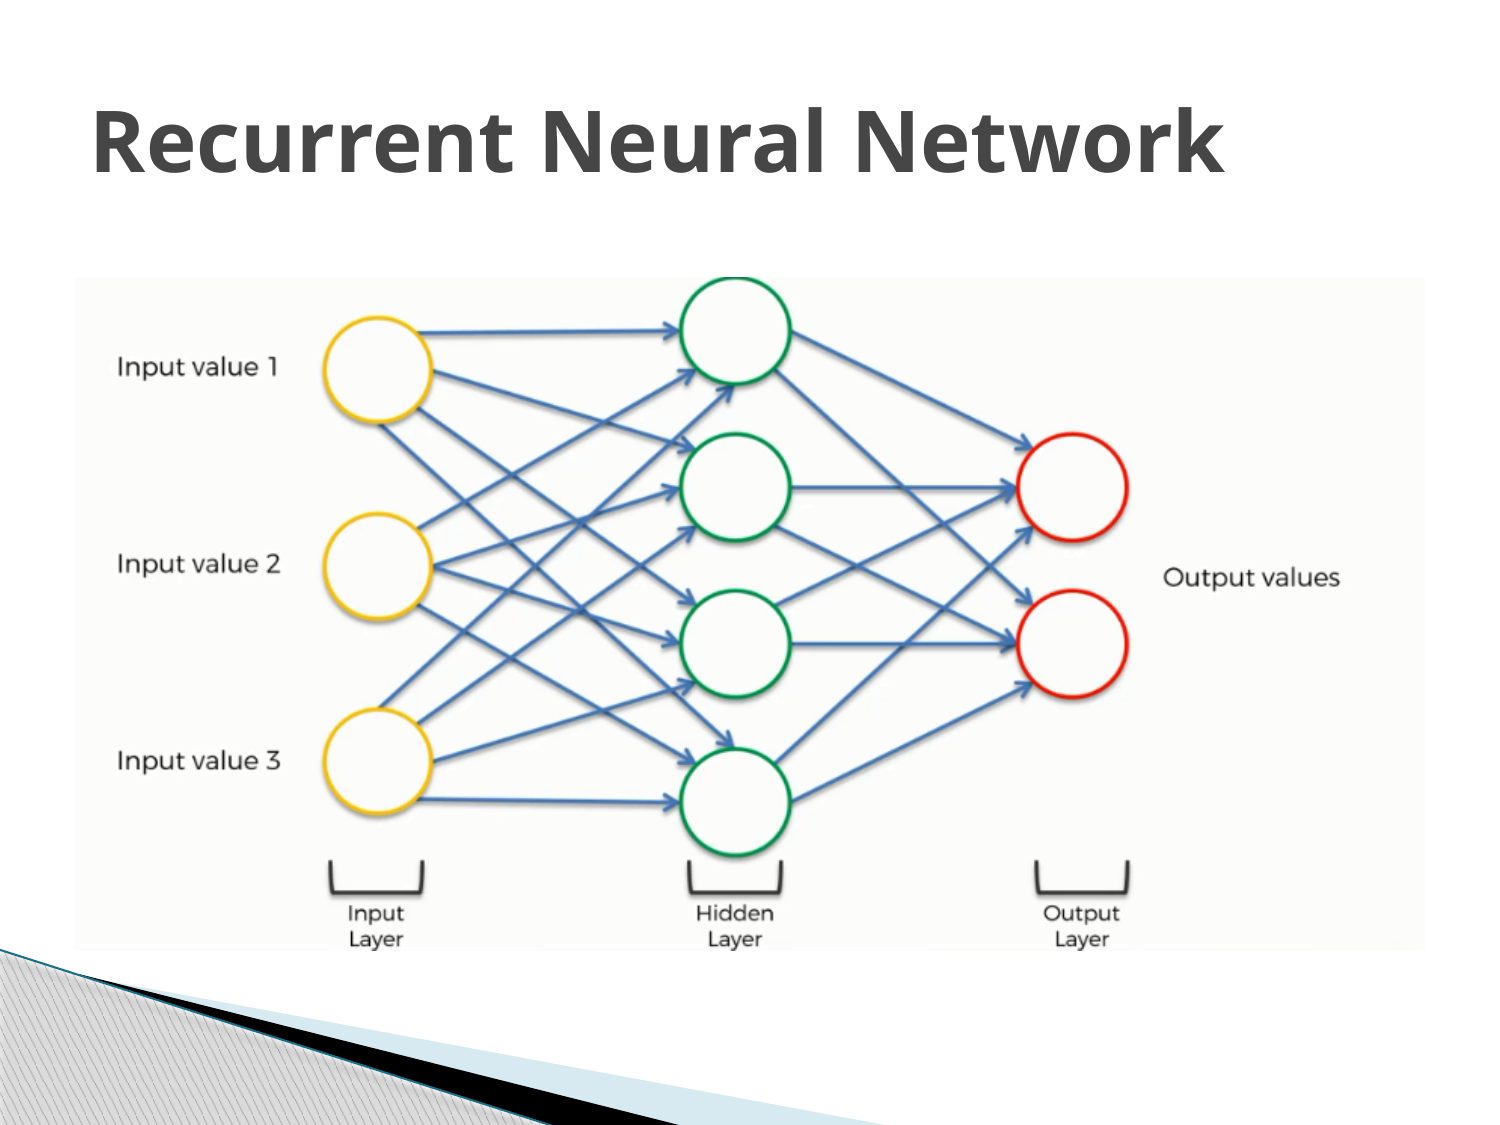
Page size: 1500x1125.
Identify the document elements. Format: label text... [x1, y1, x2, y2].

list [74, 277, 1426, 951]
title Recurrent Neural Network [75, 45, 1425, 233]
